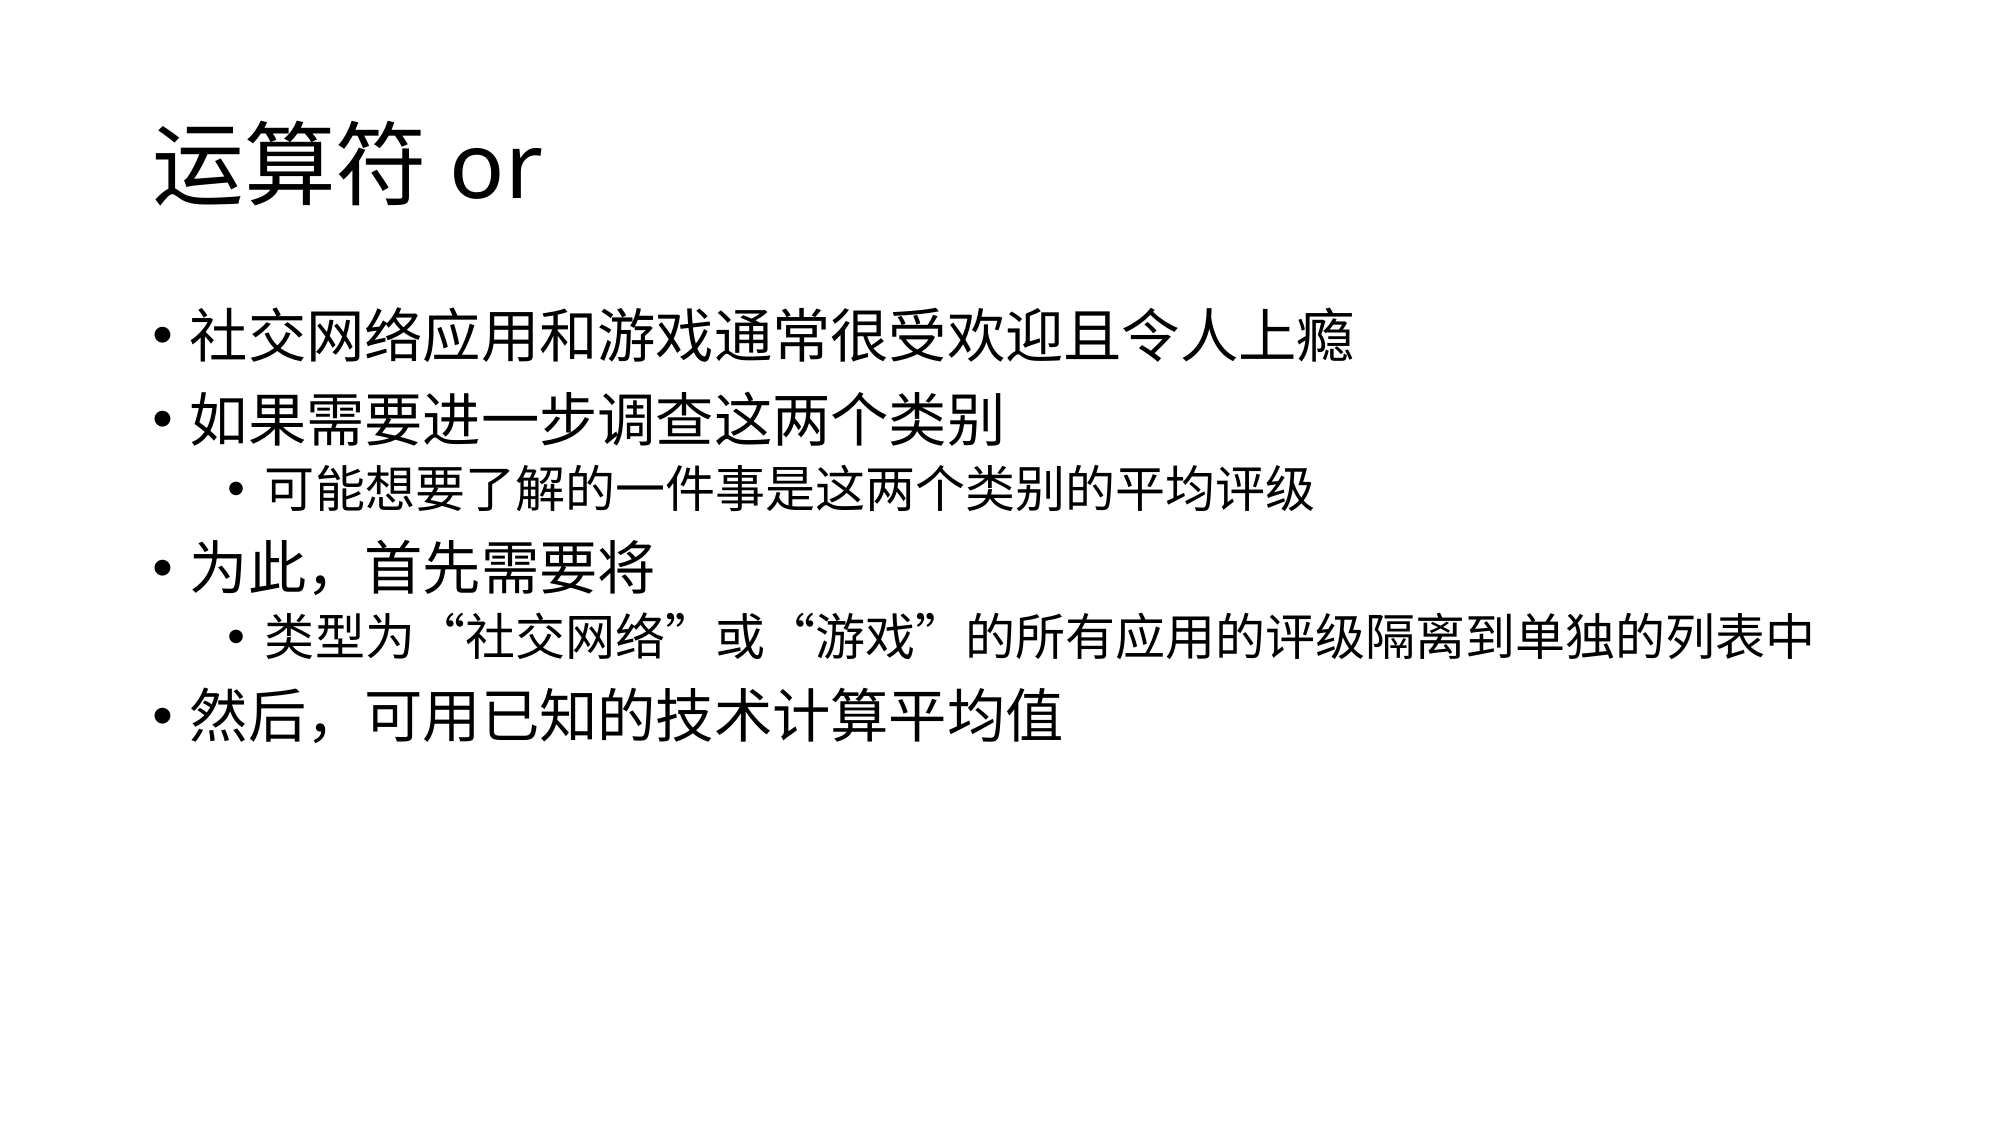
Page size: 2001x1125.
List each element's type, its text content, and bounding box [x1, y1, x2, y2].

list 社交网络应用和游戏通常很受欢迎且令人上瘾 如果需要进一步调查这两个类别 可能想要了解的一件事是这两个类别的平均评级 为此，首先需要将 类型为“社交网络”或“游戏”的所有应用的评级隔离到单独的列表中 然后，可用已知的技术计算平均值 [137, 299, 1863, 1014]
title 运算符or [137, 59, 1863, 278]
